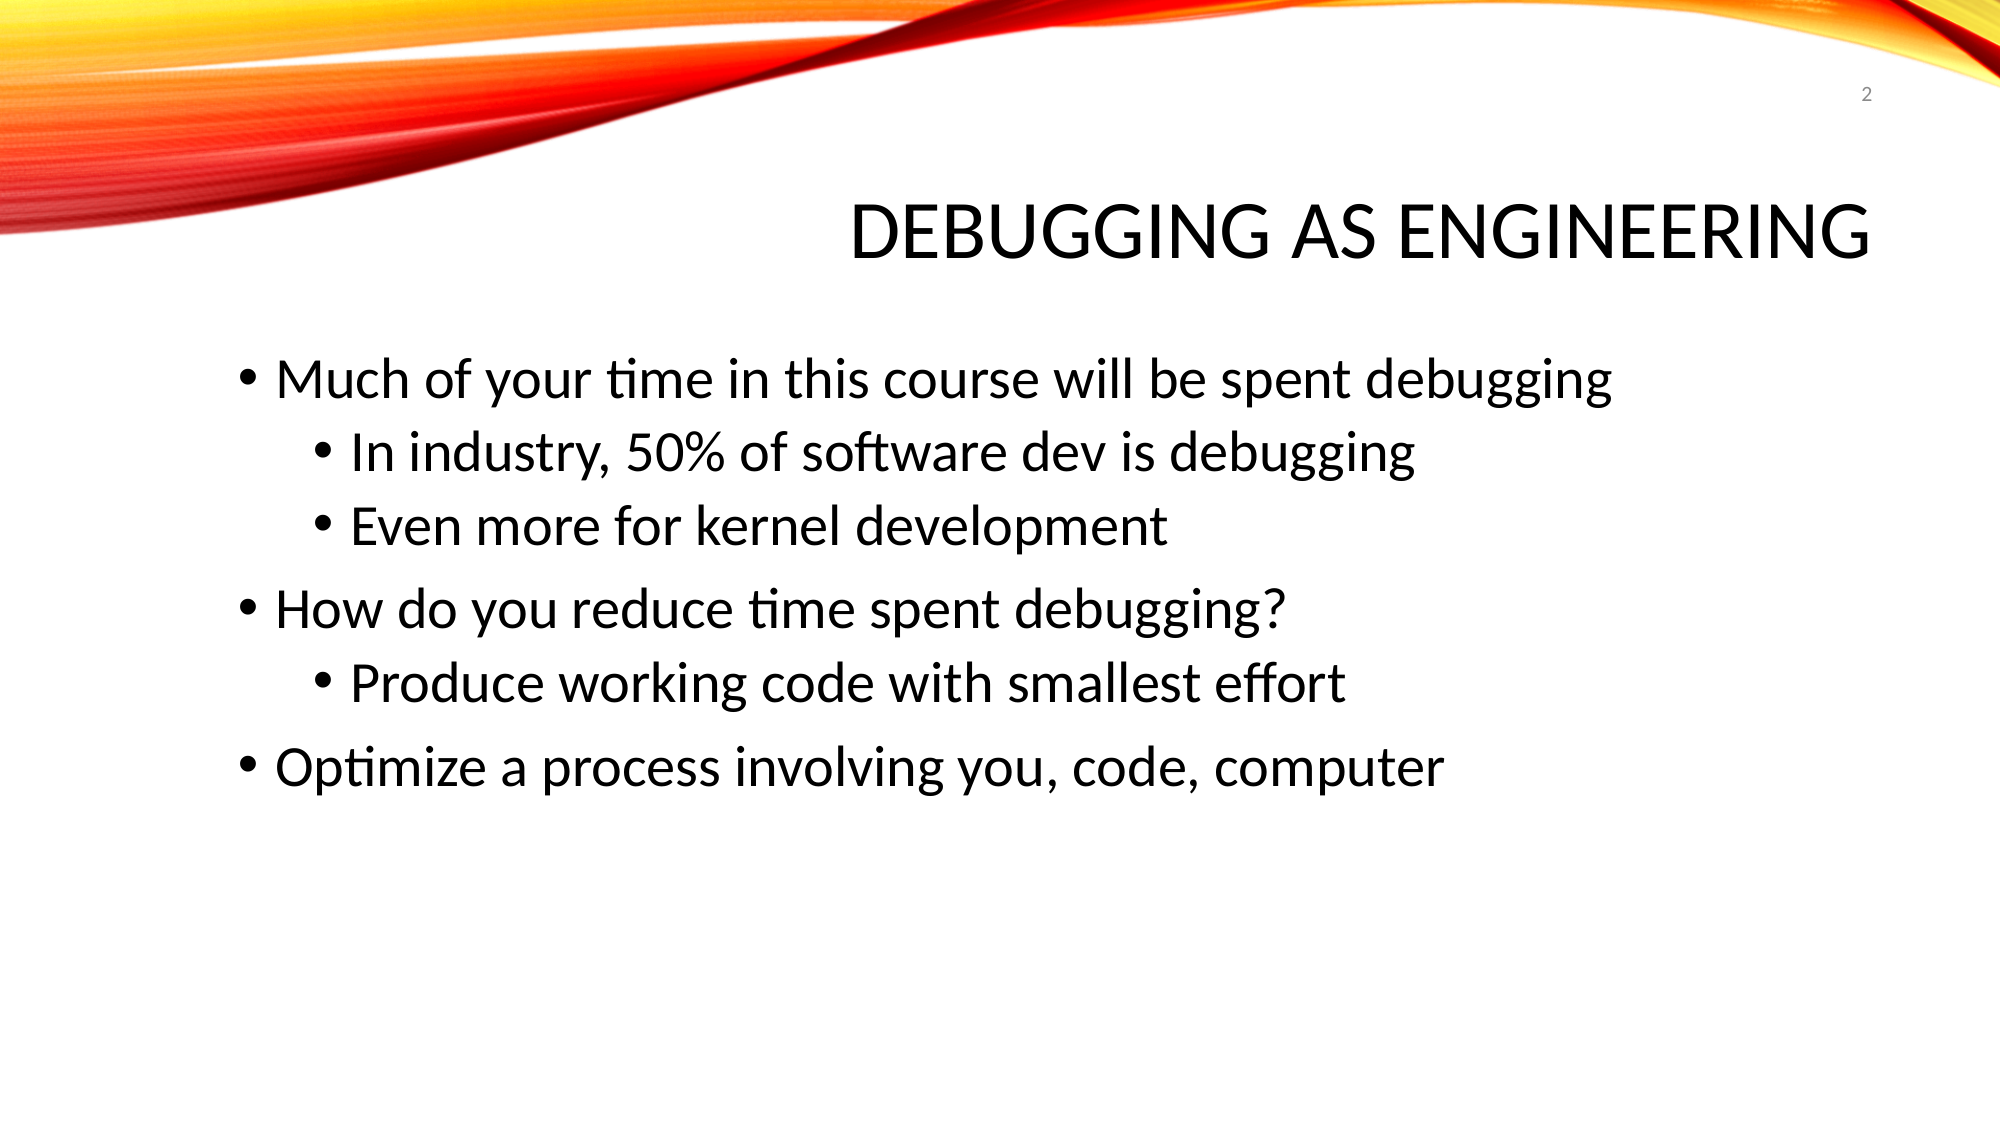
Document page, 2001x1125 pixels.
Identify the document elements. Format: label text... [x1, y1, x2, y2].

title Debugging as Engineering [474, 125, 1888, 338]
list Much of your time in this course will be spent debugging In industry, 50% of software dev is debugging Even more for kernel development How do you reduce time spent debugging? Produce working code with smallest effort Optimize a process involving you, code, computer [222, 340, 1675, 1031]
slide_number 2 [1437, 62, 1888, 123]
picture [0, 0, 2000, 237]
